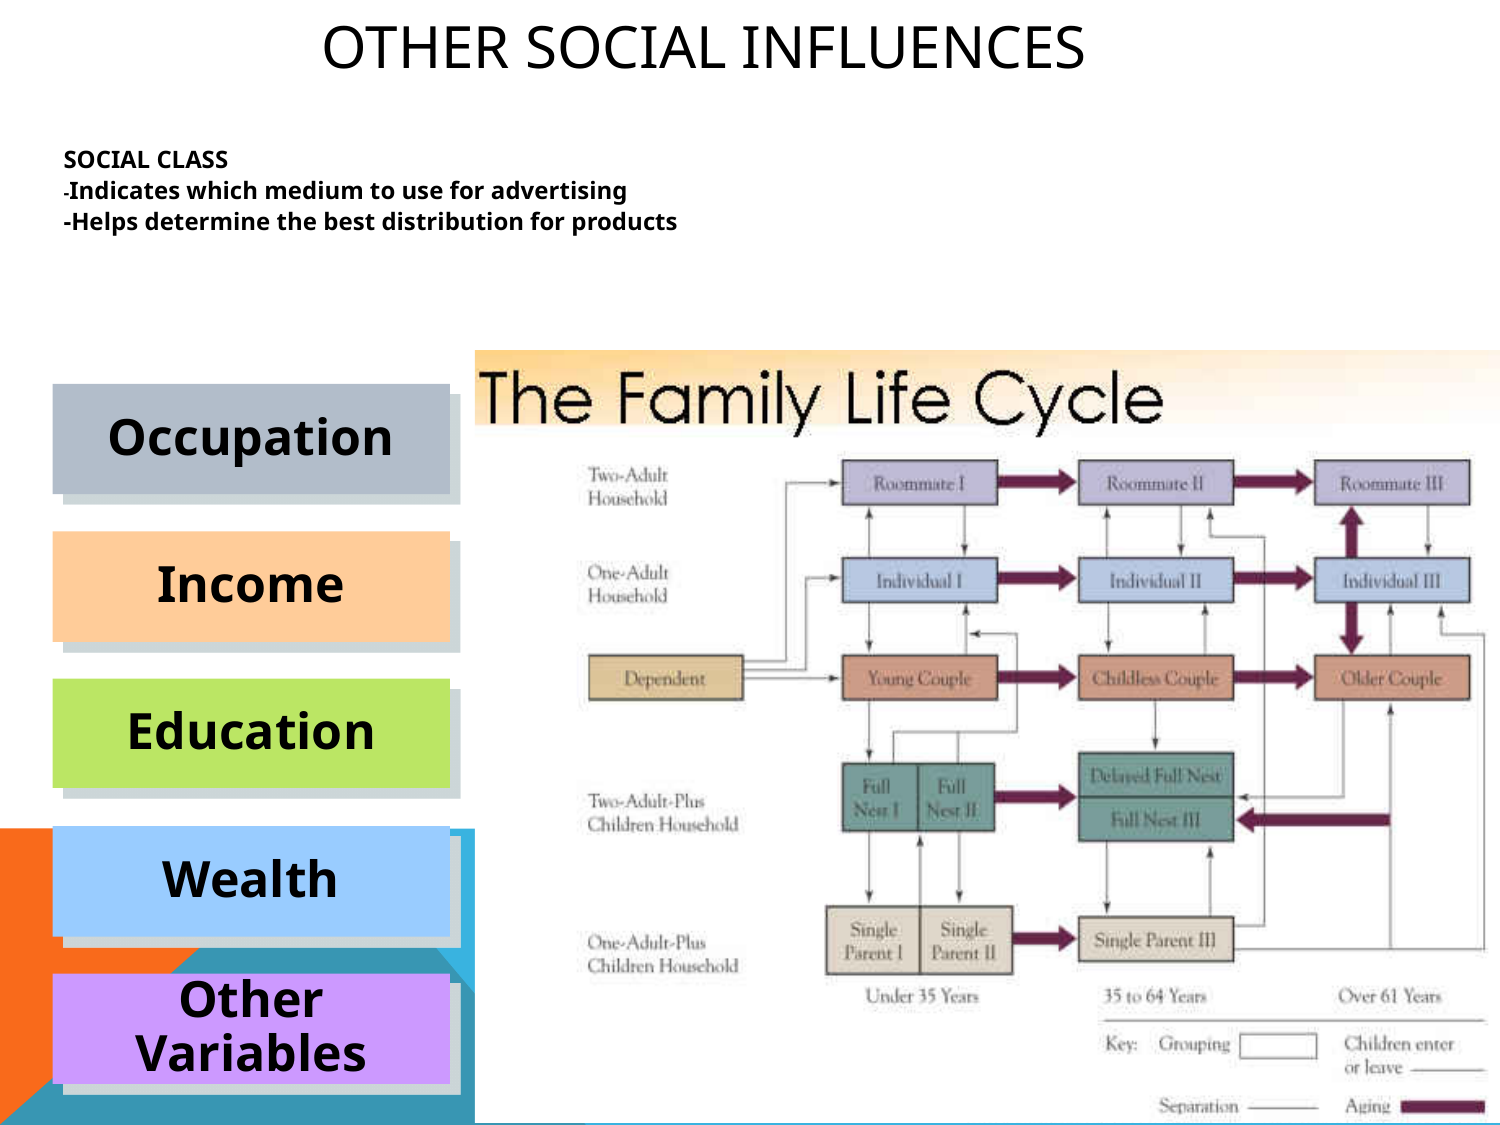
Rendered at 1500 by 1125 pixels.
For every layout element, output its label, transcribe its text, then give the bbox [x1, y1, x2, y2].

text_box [52, 383, 451, 1085]
list SOCIAL CLASS -Indicates which medium to use for advertising -Helps determine the best distribution for products [48, 137, 1163, 363]
picture [474, 349, 1500, 1123]
title Other social influences [87, 0, 1322, 90]
